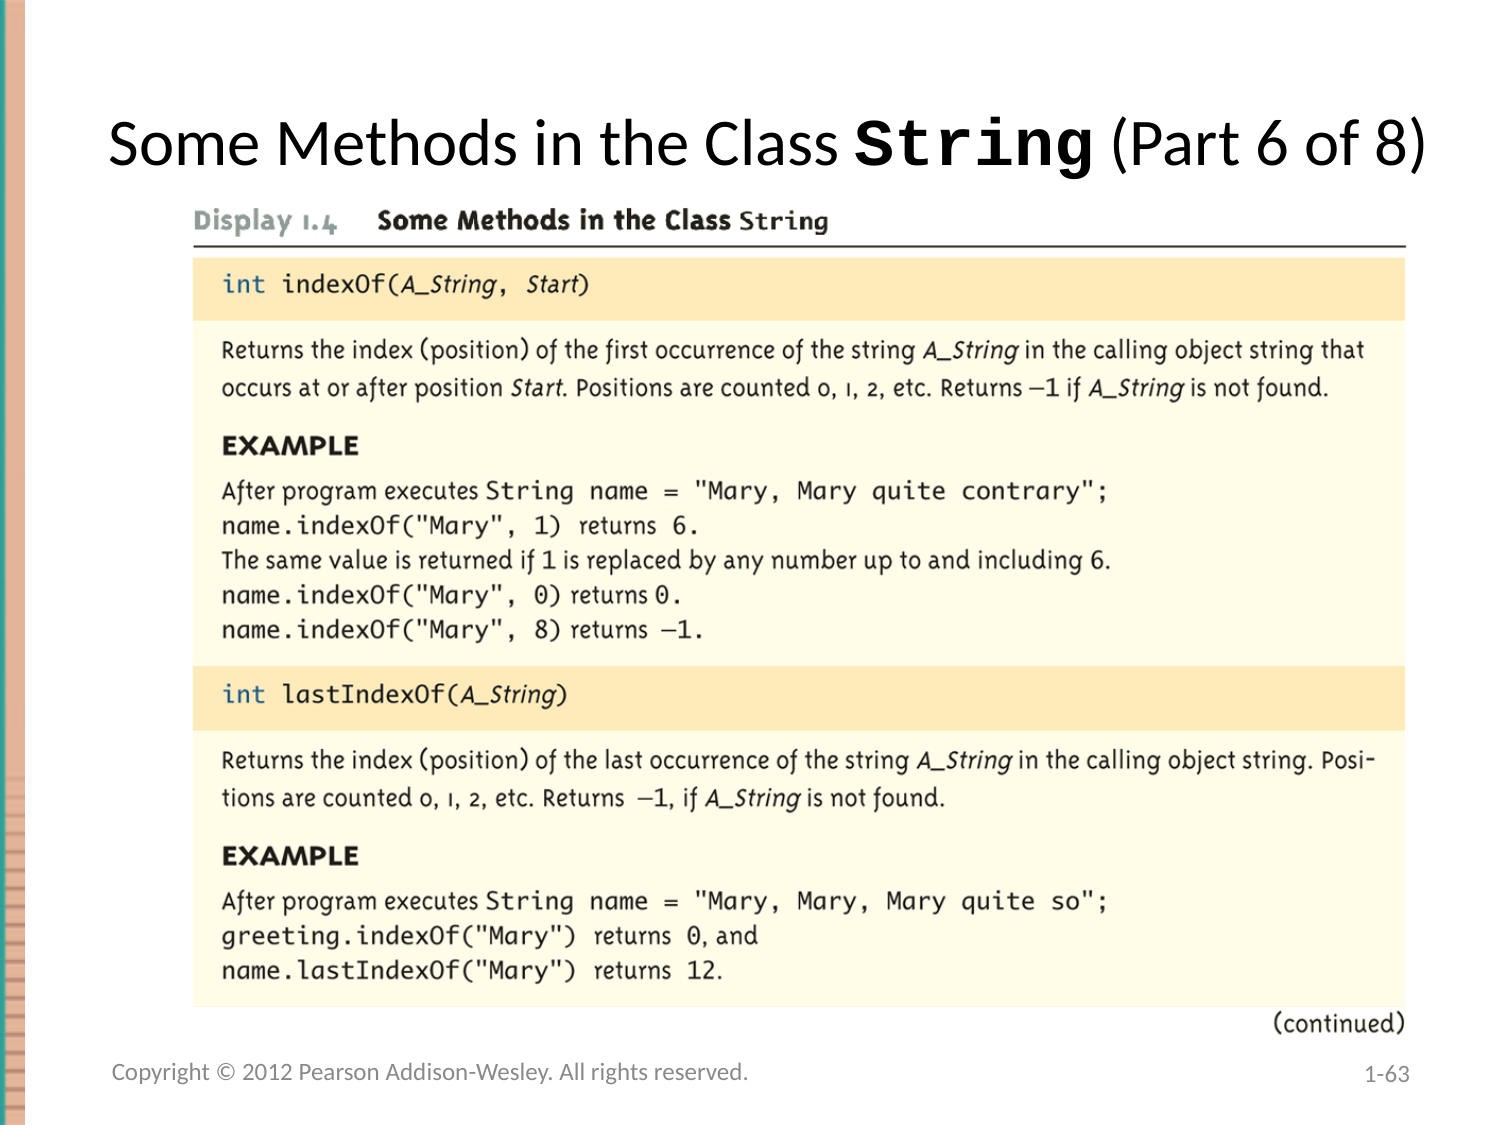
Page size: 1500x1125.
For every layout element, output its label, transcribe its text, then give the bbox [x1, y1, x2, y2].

title Some Methods in the Class String (Part 6 of 8) [74, 44, 1463, 233]
picture [0, 0, 25, 1125]
picture [162, 187, 1438, 1057]
footer Copyright © 2012 Pearson Addison-Wesley. All rights reserved. [75, 1040, 788, 1100]
slide_number 1-63 [1074, 1066, 1425, 1103]
